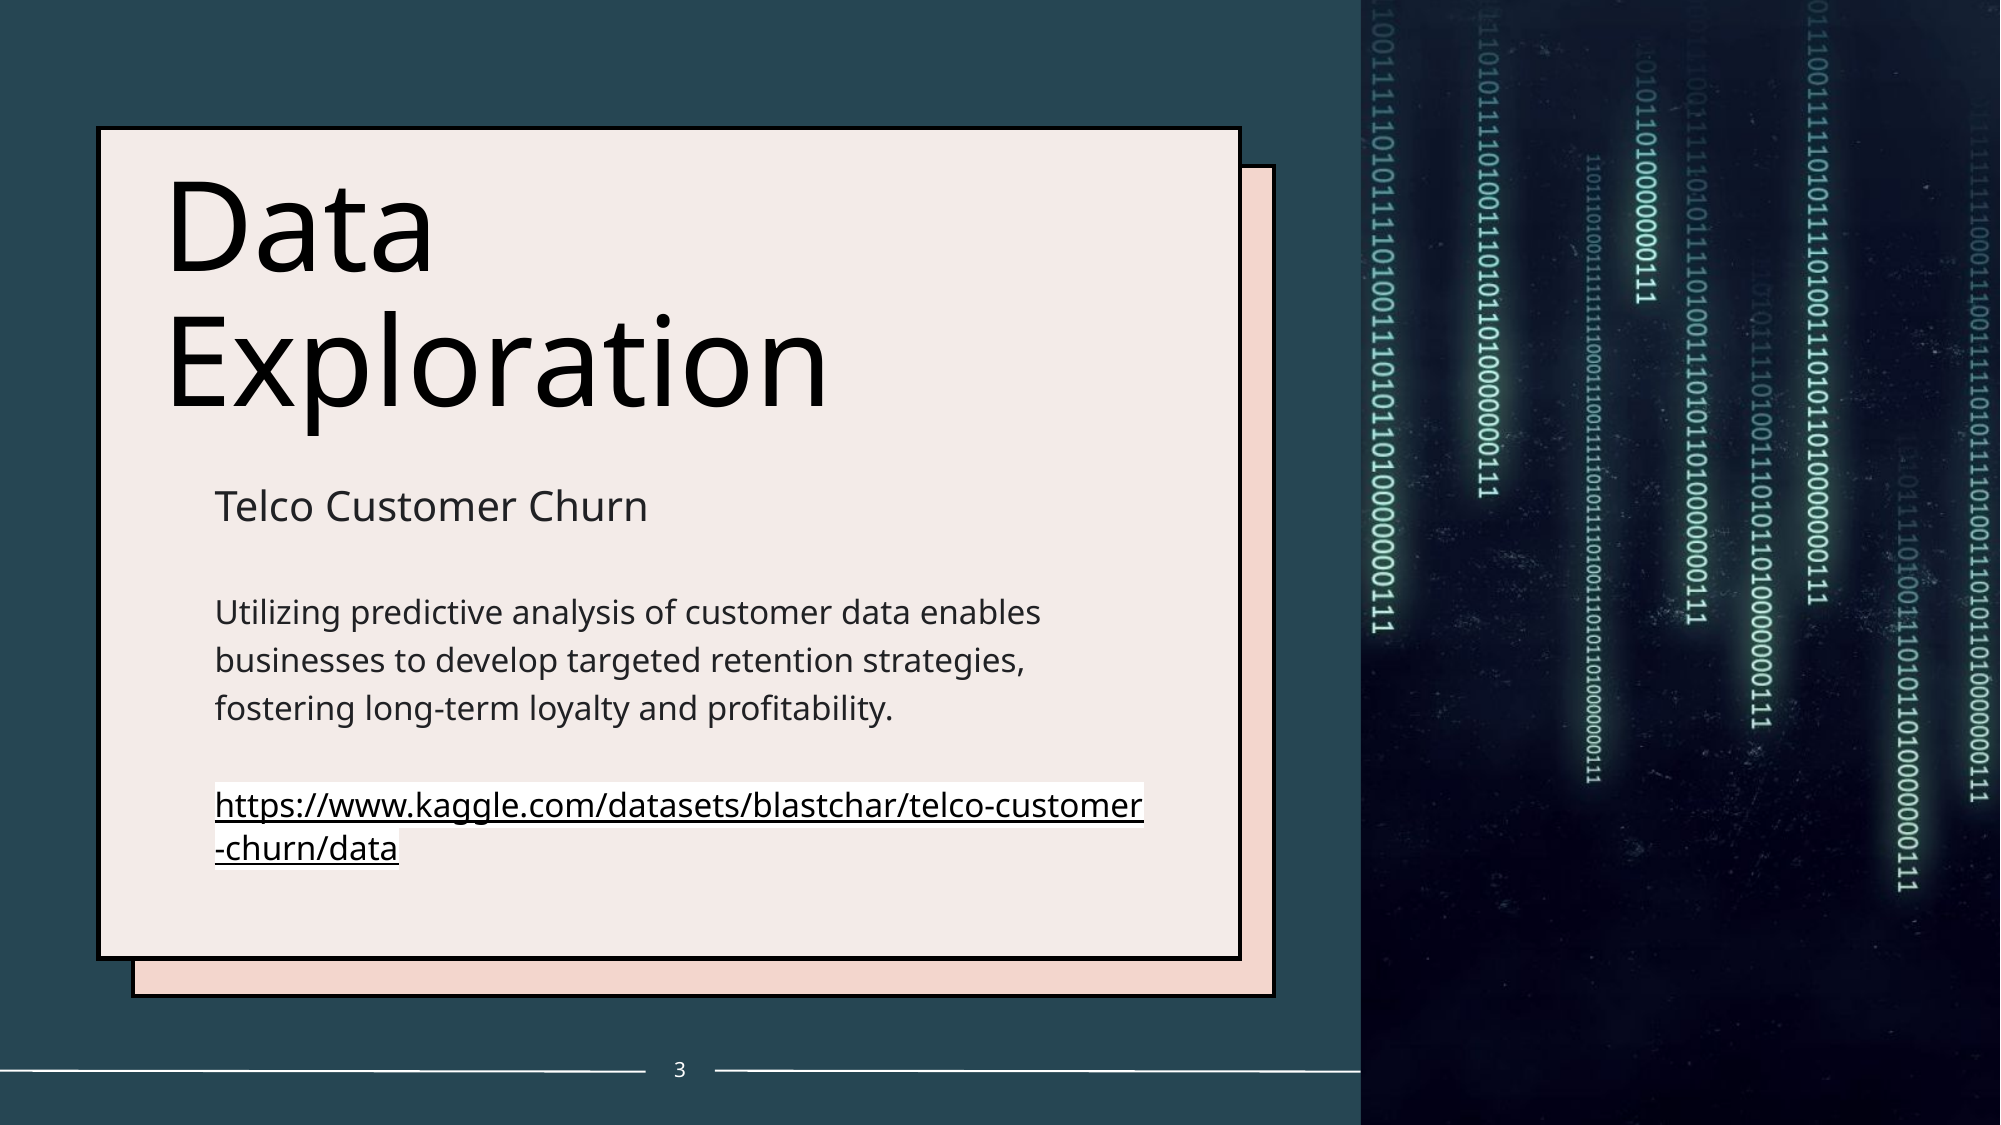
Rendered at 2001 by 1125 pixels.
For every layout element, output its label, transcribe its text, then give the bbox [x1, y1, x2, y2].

title Data Exploration [147, 155, 974, 437]
slide_number 3 [650, 1050, 710, 1091]
list Telco Customer Churn Utilizing predictive analysis of customer data enables businesses to develop targeted retention strategies, fostering long-term loyalty and profitability. https://www.kaggle.com/datasets/blastchar/telco-customer-churn/data [190, 462, 1170, 882]
picture [1360, 0, 2000, 1125]
